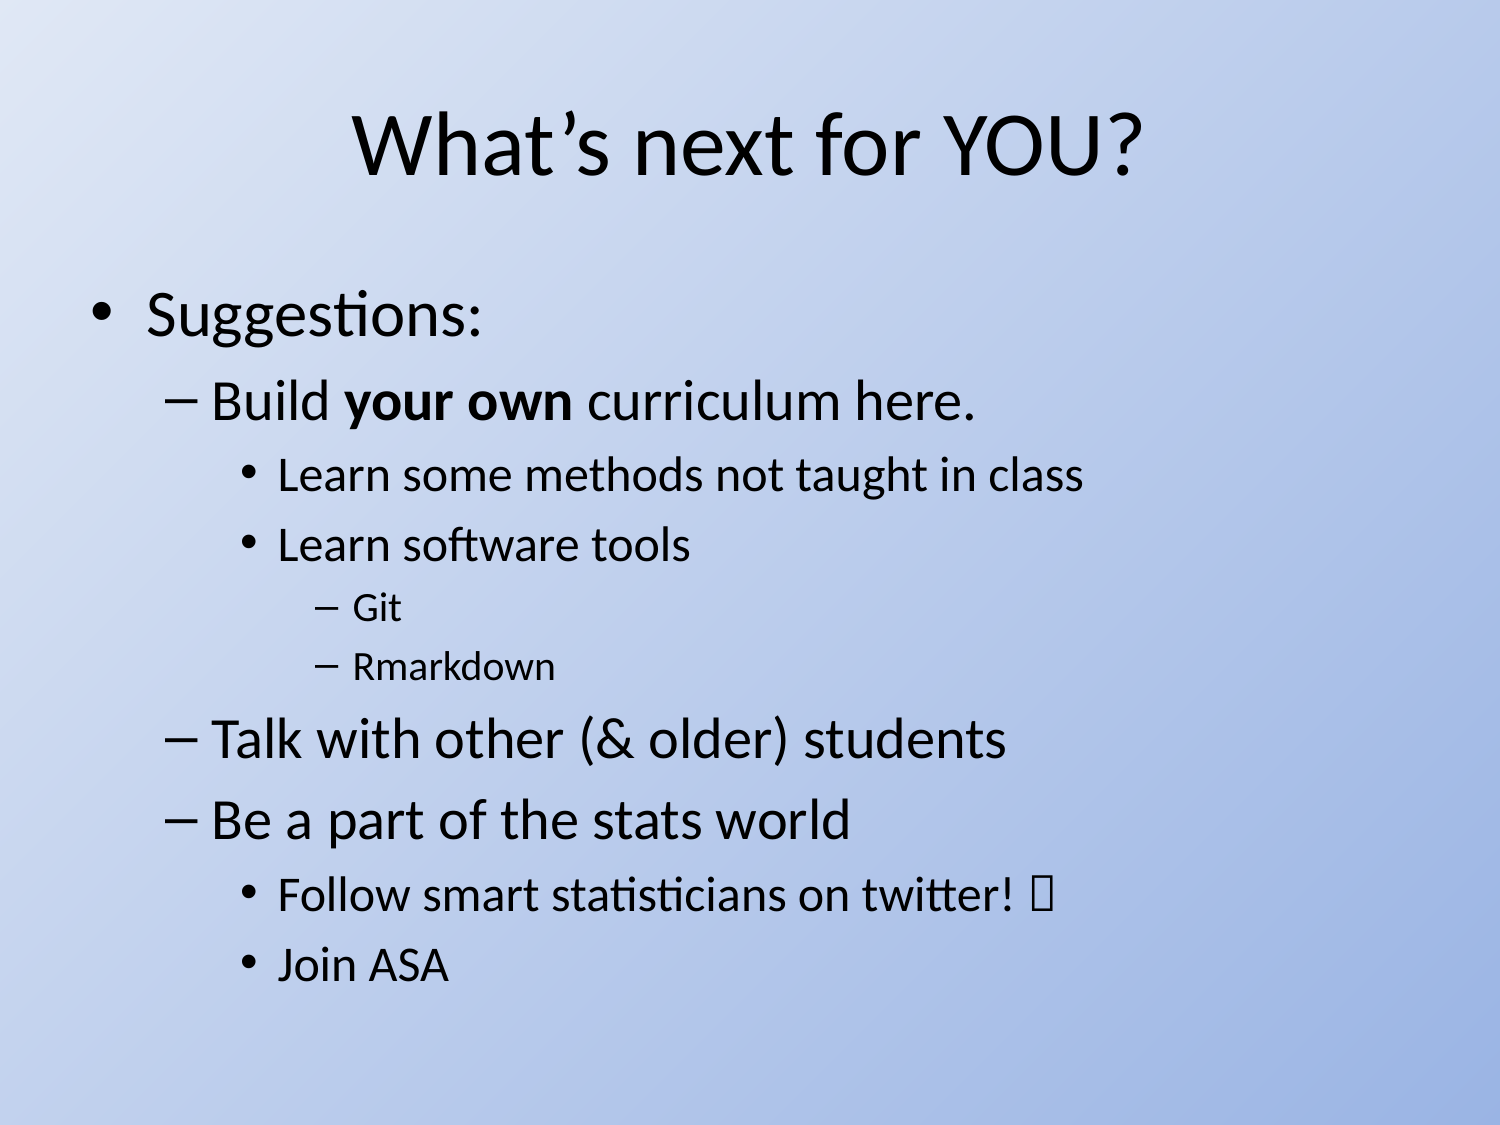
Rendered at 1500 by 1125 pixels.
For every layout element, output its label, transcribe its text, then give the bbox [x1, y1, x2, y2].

list Suggestions: Build your own curriculum here. Learn some methods not taught in class Learn software tools Git Rmarkdown Talk with other (& older) students Be a part of the stats world Follow smart statisticians on twitter!  Join ASA [75, 262, 1425, 1005]
title What’s next for YOU? [75, 45, 1425, 233]
